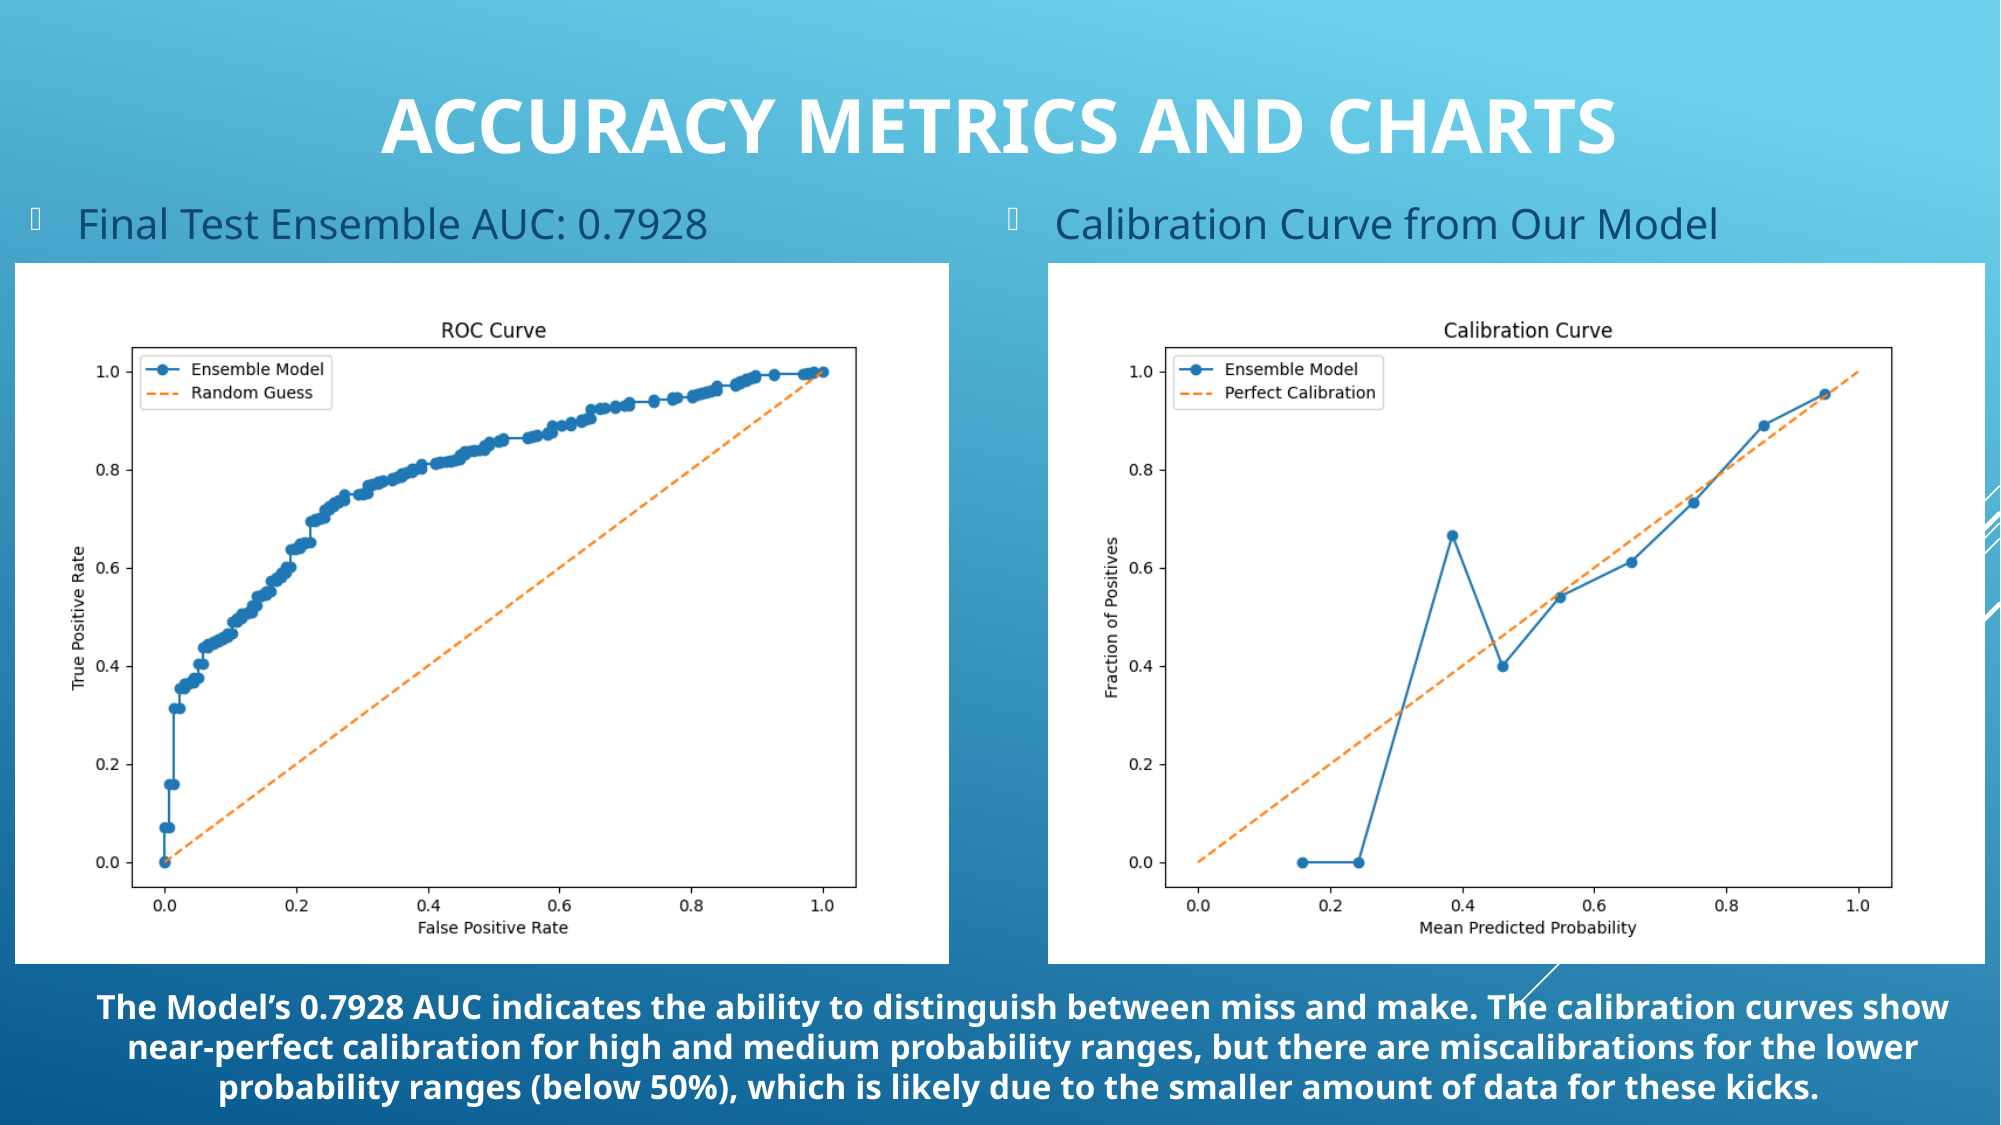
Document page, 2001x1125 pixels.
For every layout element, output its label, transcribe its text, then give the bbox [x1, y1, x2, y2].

list Final Test Ensemble AUC: 0.7928 Calibration Curve from Our Model [15, 190, 2000, 784]
picture [14, 263, 949, 964]
title Accuracy Metrics and Charts [300, 0, 1700, 190]
text_box The Model’s 0.7928 AUC indicates the ability to distinguish between miss and make. The calibration curves show near-perfect calibration for high and medium probability ranges, but there are miscalibrations for the lower probability ranges (below 50%), which is likely due to the smaller amount of data for these kicks. [66, 978, 1982, 1114]
picture [1048, 263, 1985, 964]
